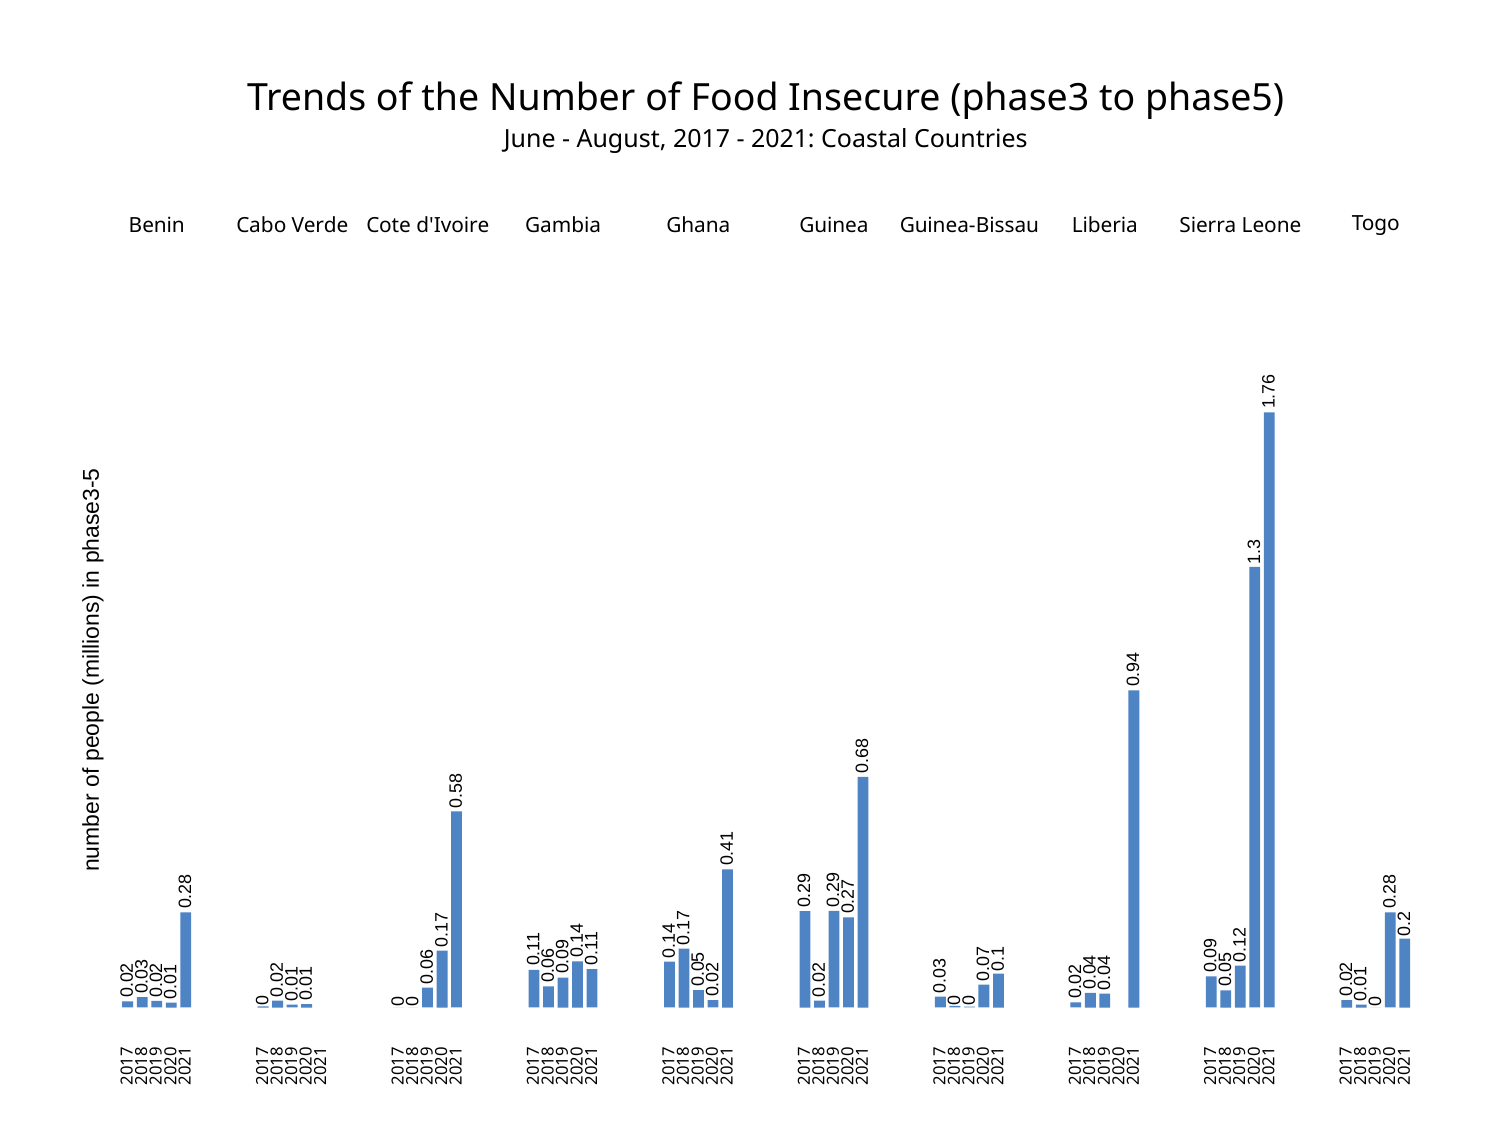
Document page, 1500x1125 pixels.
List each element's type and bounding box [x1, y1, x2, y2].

text_box [74, 74, 1426, 1125]
